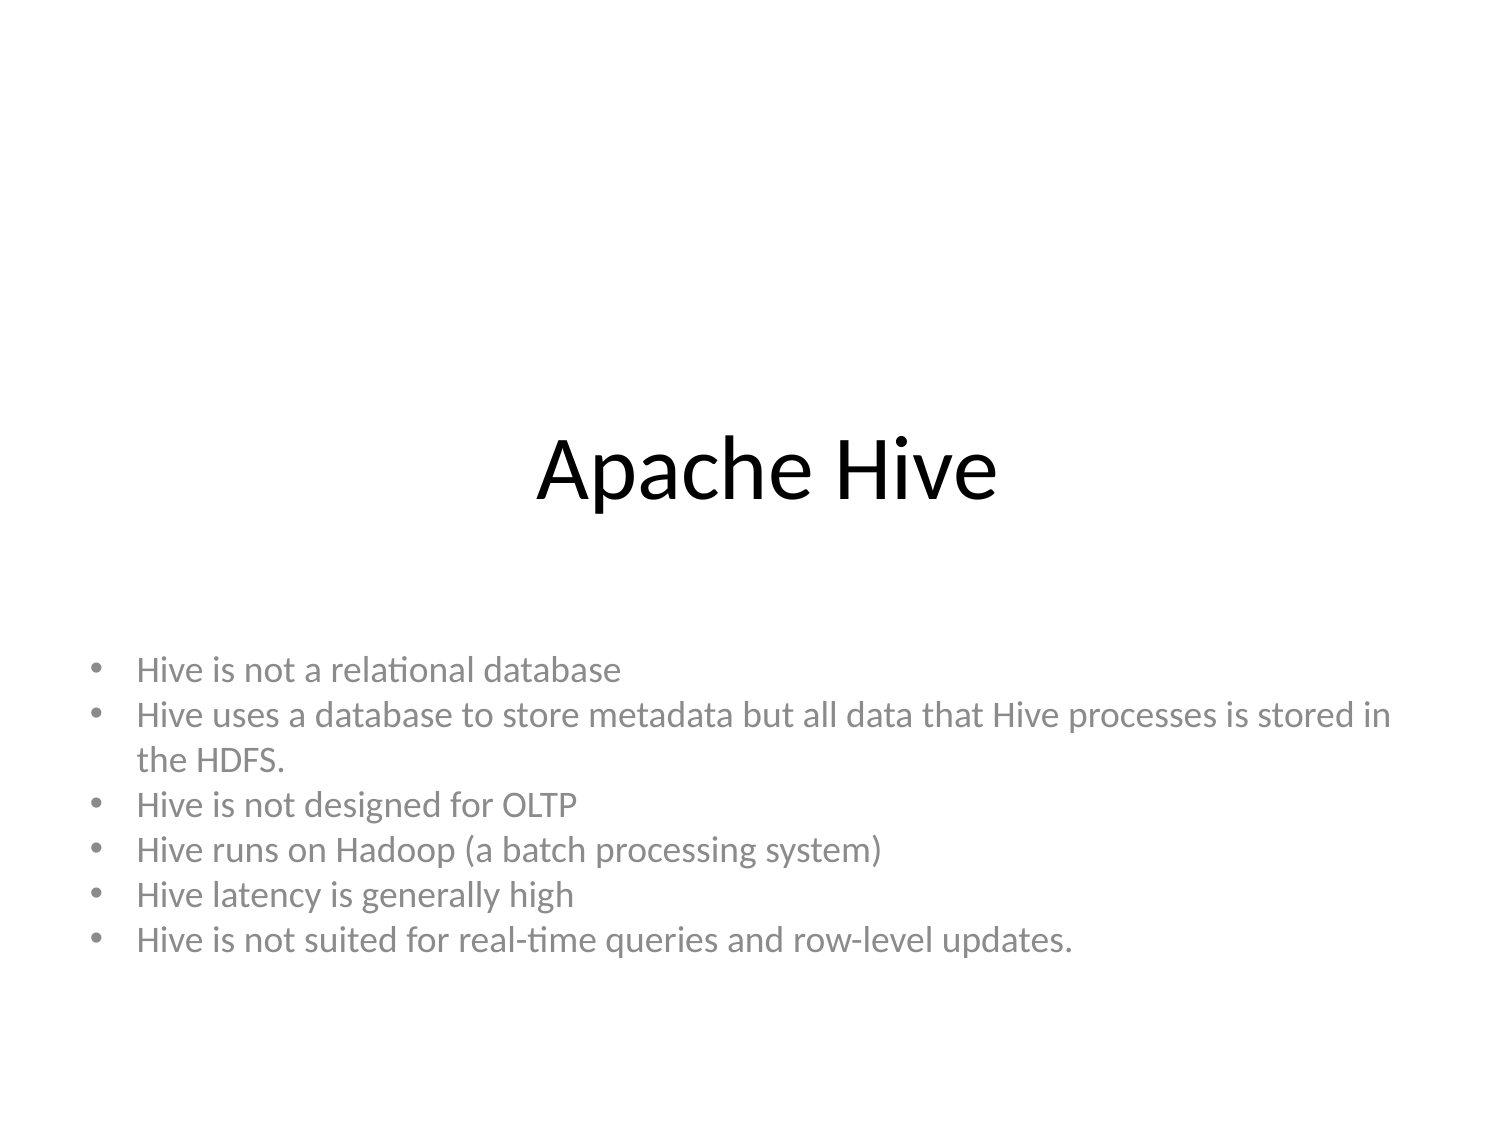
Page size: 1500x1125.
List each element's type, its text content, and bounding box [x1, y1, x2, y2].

text_box Hive is not a relational database Hive uses a database to store metadata but all data that Hive processes is stored in the HDFS. Hive is not designed for OLTP Hive runs on Hadoop (a batch processing system) Hive latency is generally high Hive is not suited for real-time queries and row-level updates. [74, 637, 1450, 988]
text_box Apache Hive [130, 342, 1406, 584]
